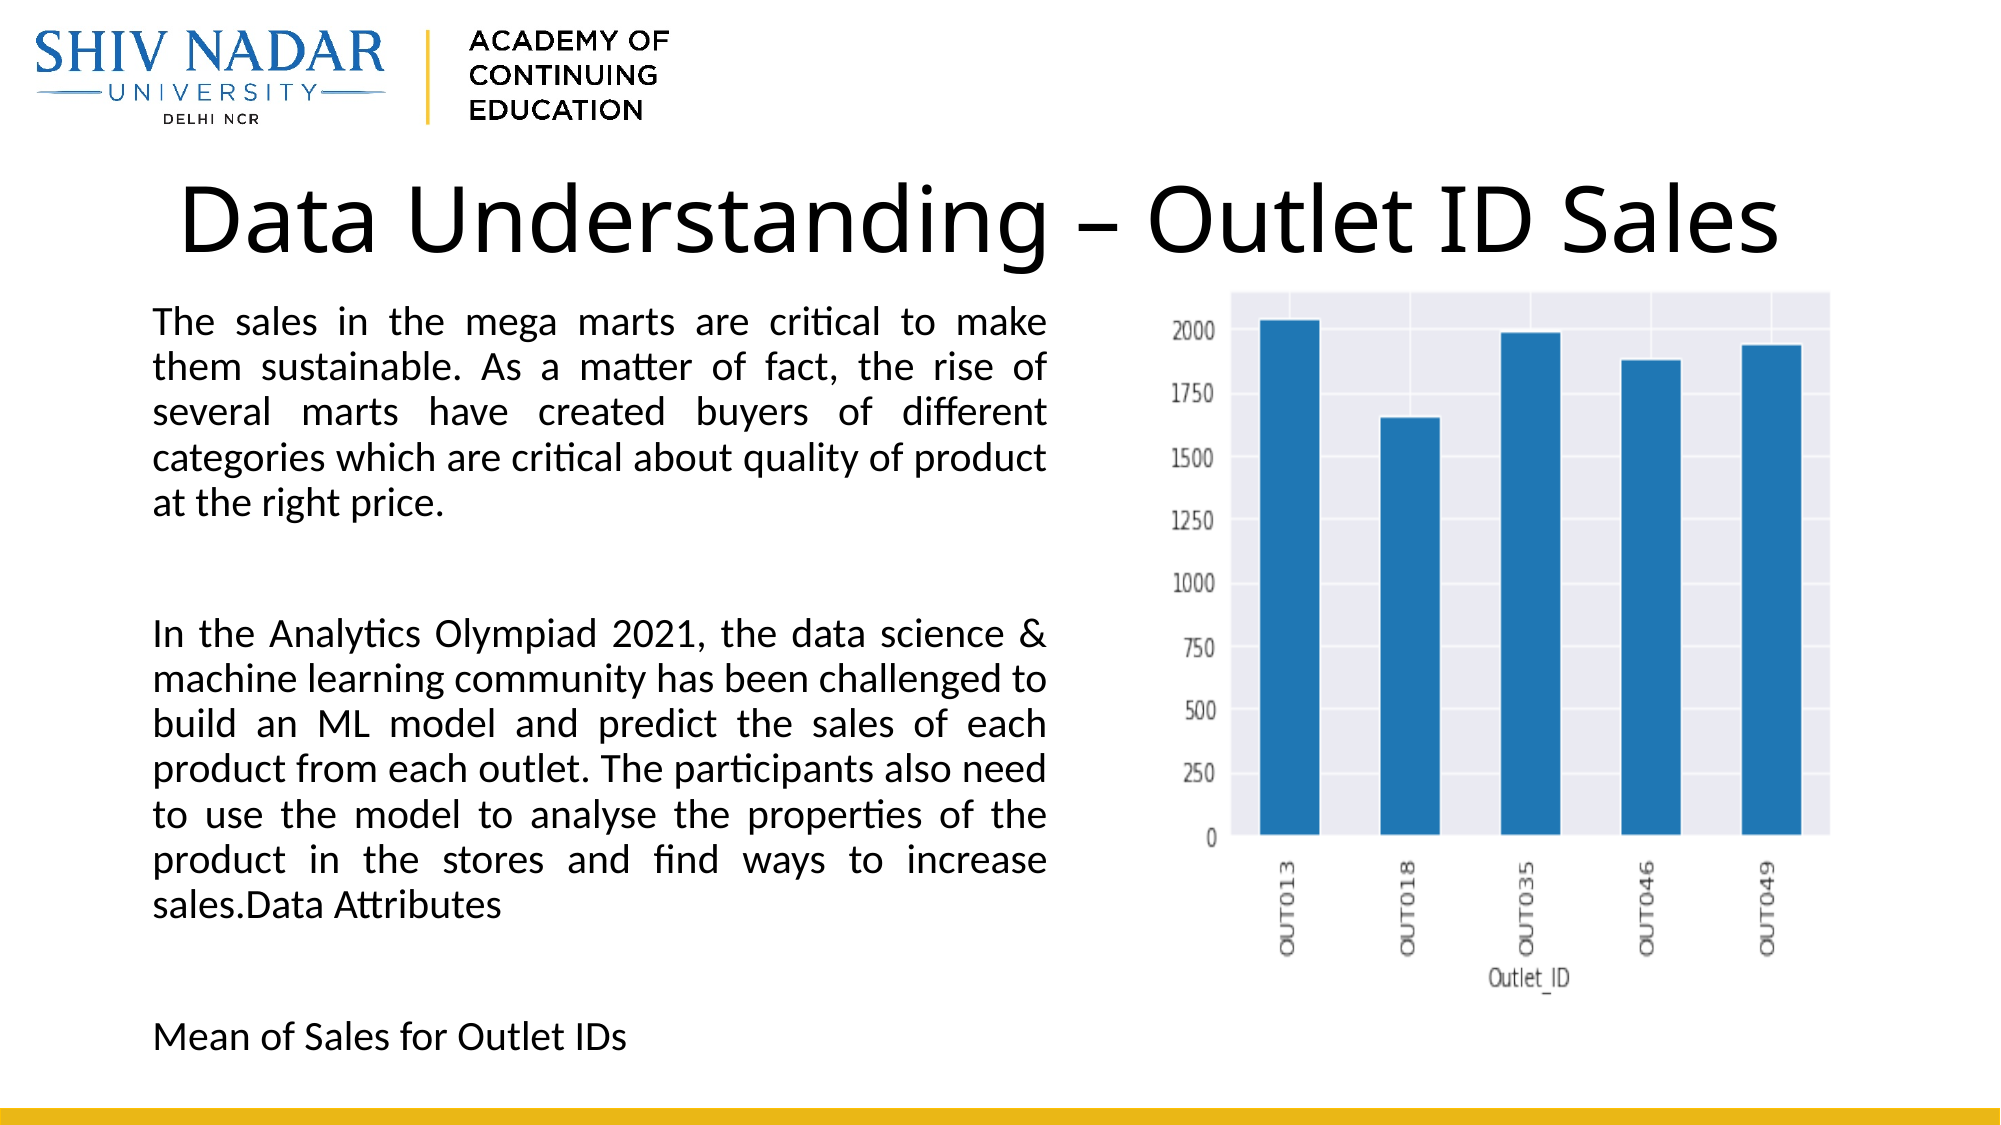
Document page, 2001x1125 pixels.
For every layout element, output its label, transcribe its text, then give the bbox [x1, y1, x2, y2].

list The sales in the mega marts are critical to make them sustainable. As a matter of fact, the rise of several marts have created buyers of different categories which are critical about quality of product at the right price. In the Analytics Olympiad 2021, the data science & machine learning community has been challenged to build an ML model and predict the sales of each product from each outlet. The participants also need to use the model to analyse the properties of the product in the stores and find ways to increase sales.Data Attributes Mean of Sales for Outlet IDs [137, 292, 1064, 1081]
title Data Understanding – Outlet ID Sales [117, 154, 1843, 293]
text_box [0, 1107, 2000, 1125]
picture [36, 26, 678, 127]
picture [1158, 276, 1843, 1008]
